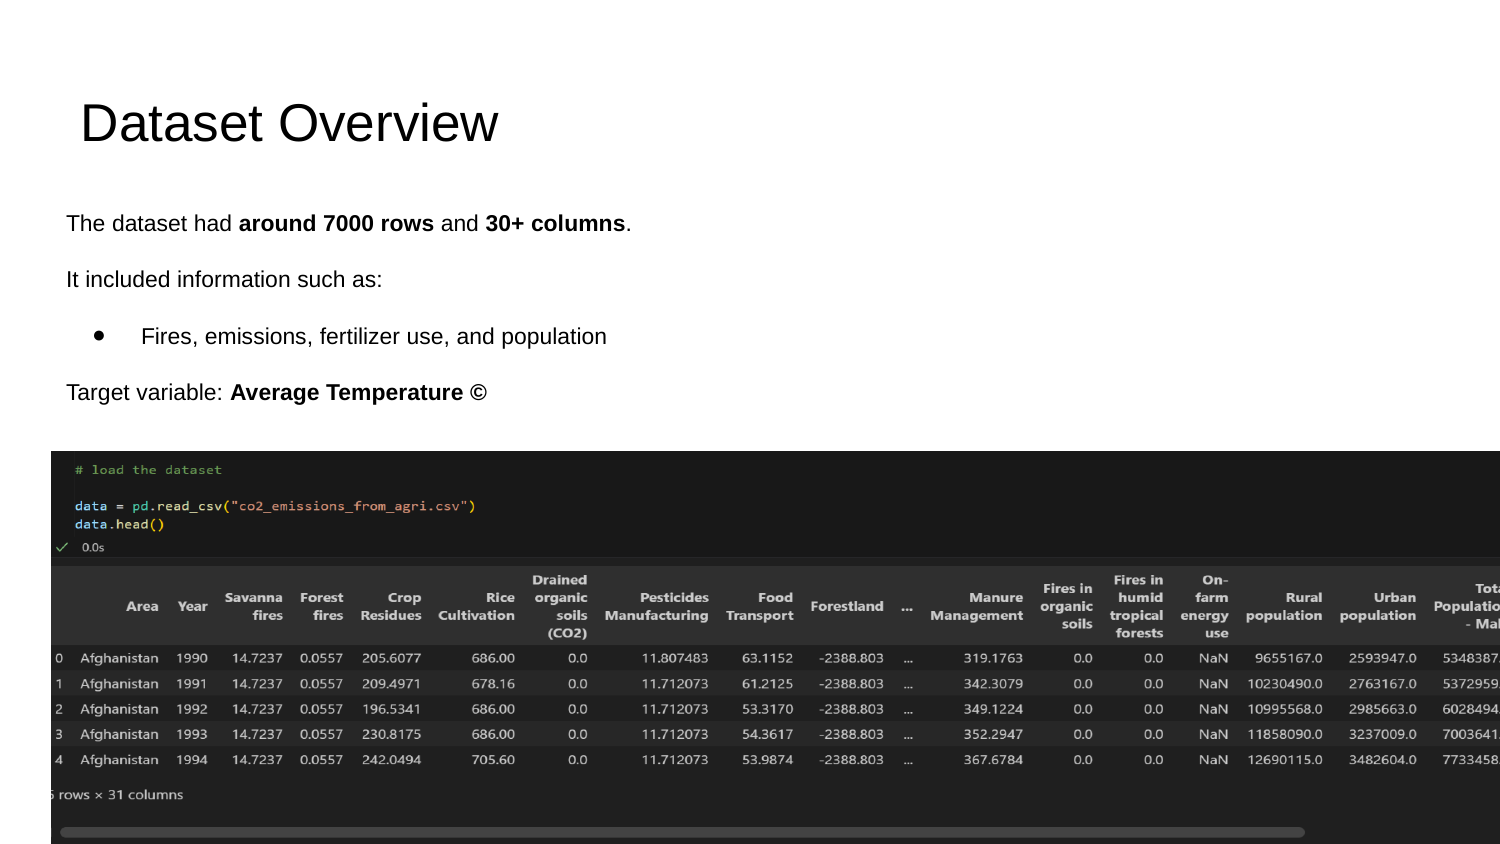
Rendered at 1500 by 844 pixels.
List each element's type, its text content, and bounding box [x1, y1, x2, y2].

list The dataset had around 7000 rows and 30+ columns. It included information such as: Fires, emissions, fertilizer use, and population Target variable: Average Temperature © [51, 189, 1449, 449]
title Dataset Overview [51, 72, 1449, 167]
picture [50, 451, 1500, 844]
